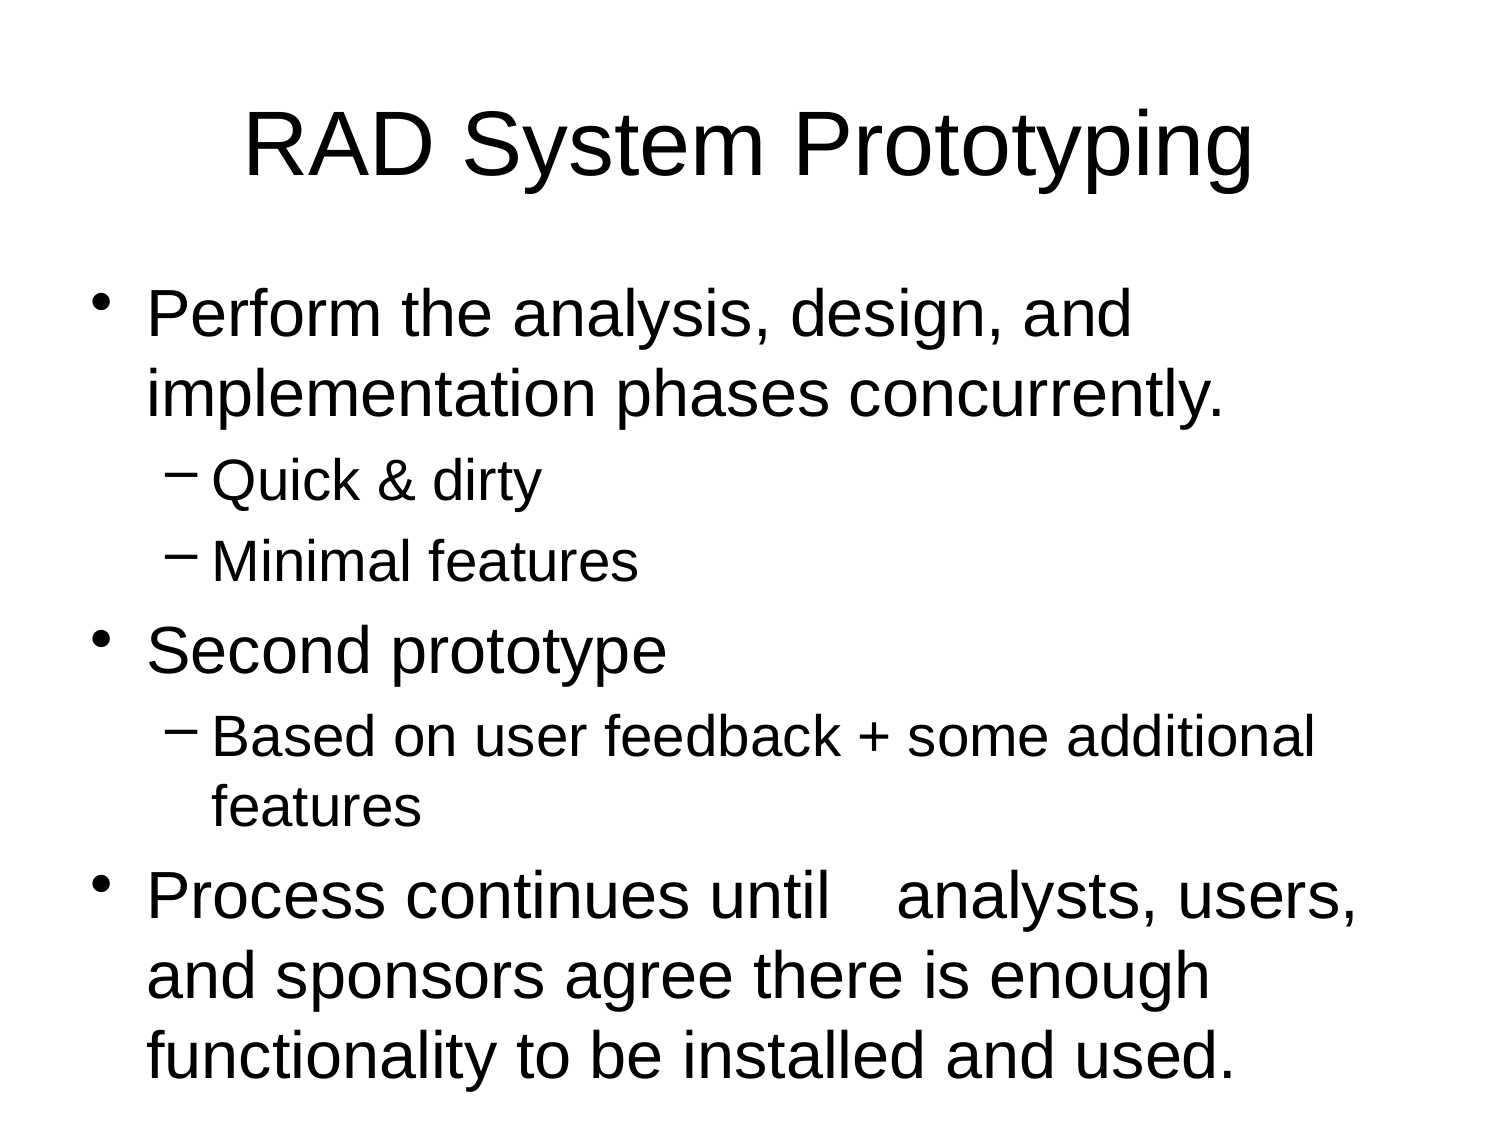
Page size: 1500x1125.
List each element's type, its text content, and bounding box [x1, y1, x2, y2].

title RAD System Prototyping [74, 44, 1426, 233]
list Perform the analysis, design, and implementation phases concurrently. Quick & dirty Minimal features Second prototype Based on user feedback + some additional features Process continues until analysts, users, and sponsors agree there is enough functionality to be installed and used. [74, 262, 1426, 1006]
